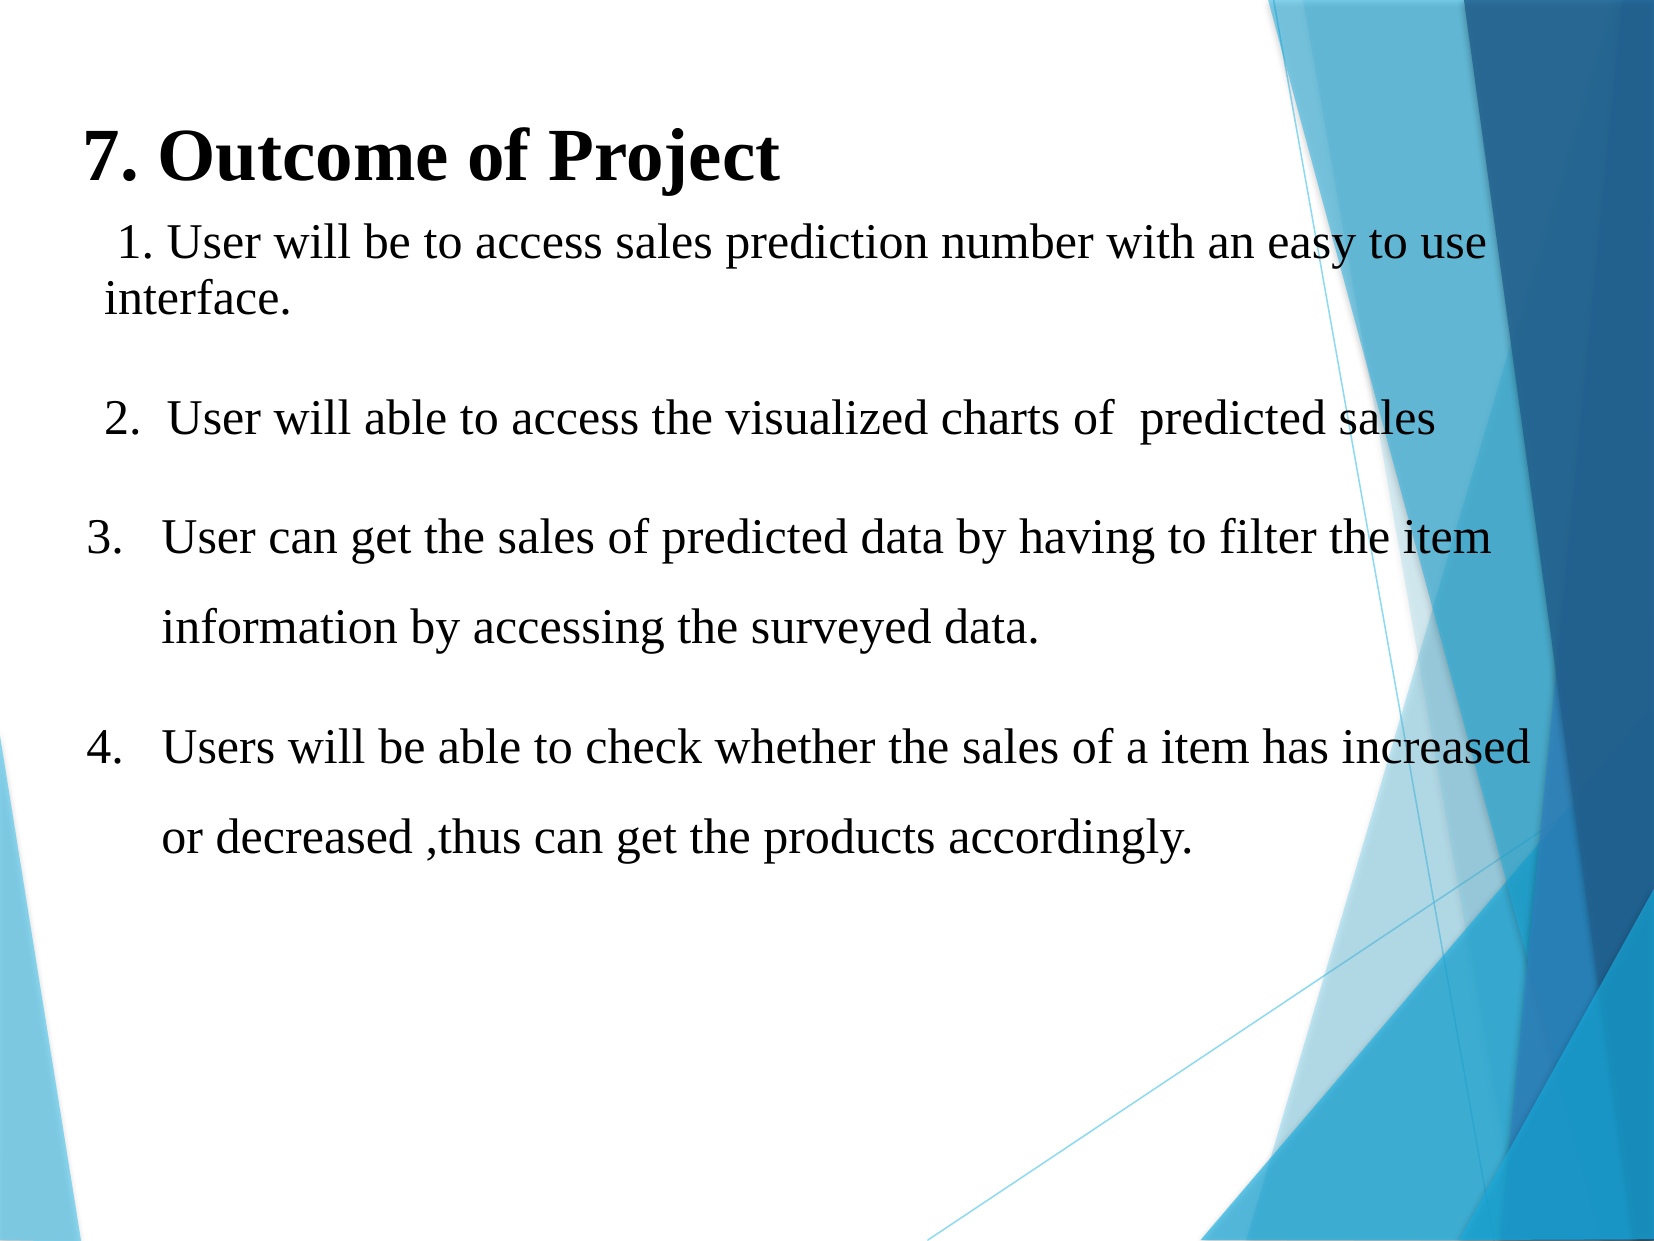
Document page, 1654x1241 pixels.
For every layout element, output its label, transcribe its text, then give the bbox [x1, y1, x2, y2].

text_box 7. Outcome of Project [82, 49, 1571, 257]
text_box 1. User will be to access sales prediction number with an easy to use interface. 2. User will able to access the visualized charts of predicted sales User can get the sales of predicted data by having to filter the item information by accessing the surveyed data. Users will be able to check whether the sales of a item has increased or decreased ,thus can get the products accordingly. [86, 210, 1575, 1030]
